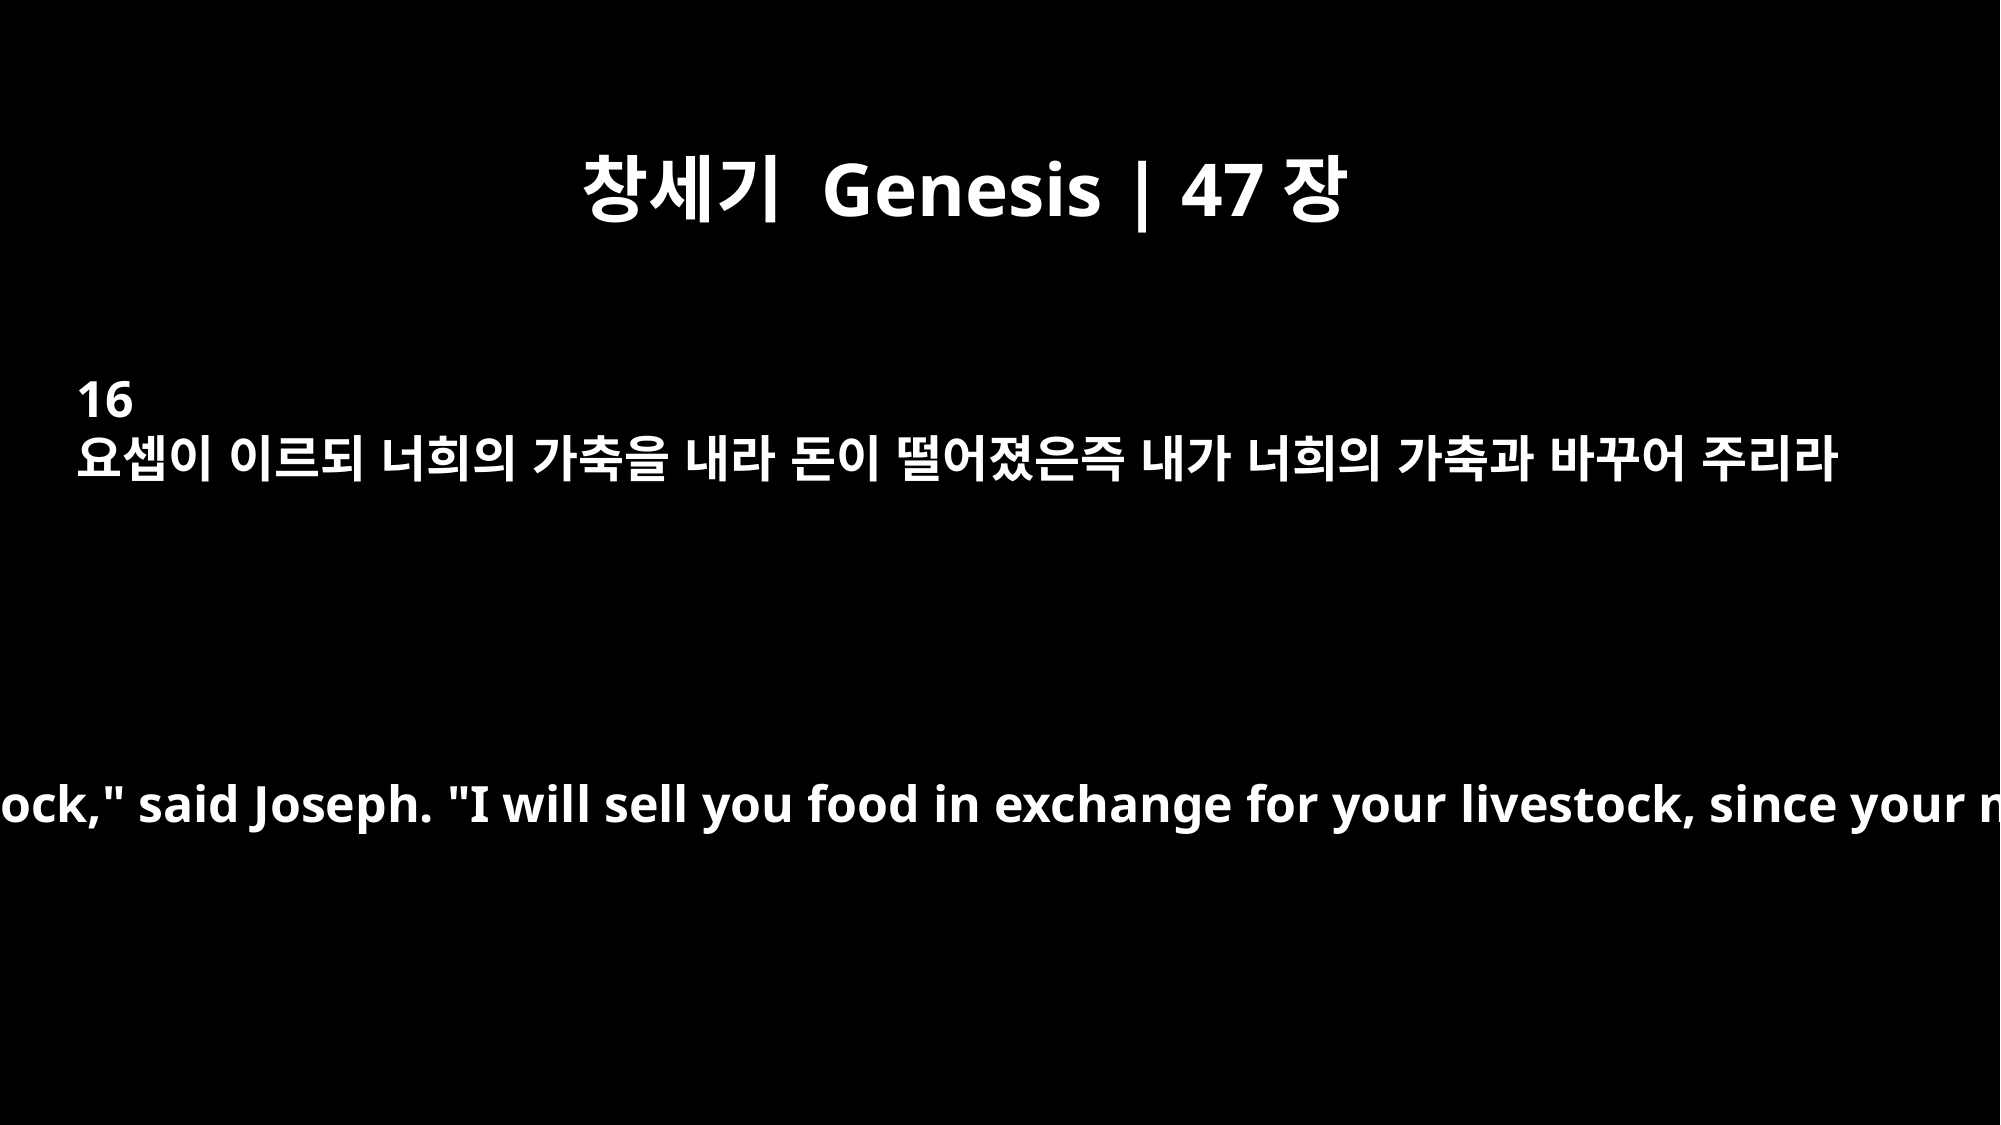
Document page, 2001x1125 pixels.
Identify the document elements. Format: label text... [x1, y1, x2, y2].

text_box 16 요셉이 이르되 너희의 가축을 내라 돈이 떨어졌은즉 내가 너희의 가축과 바꾸어 주리라 [61, 359, 1856, 495]
text_box "Then bring your livestock," said Joseph. "I will sell you food in exchange for your livestock, since your money is gone." [0, 764, 2000, 840]
text_box 창세기 Genesis | 47장 [566, 136, 1365, 239]
